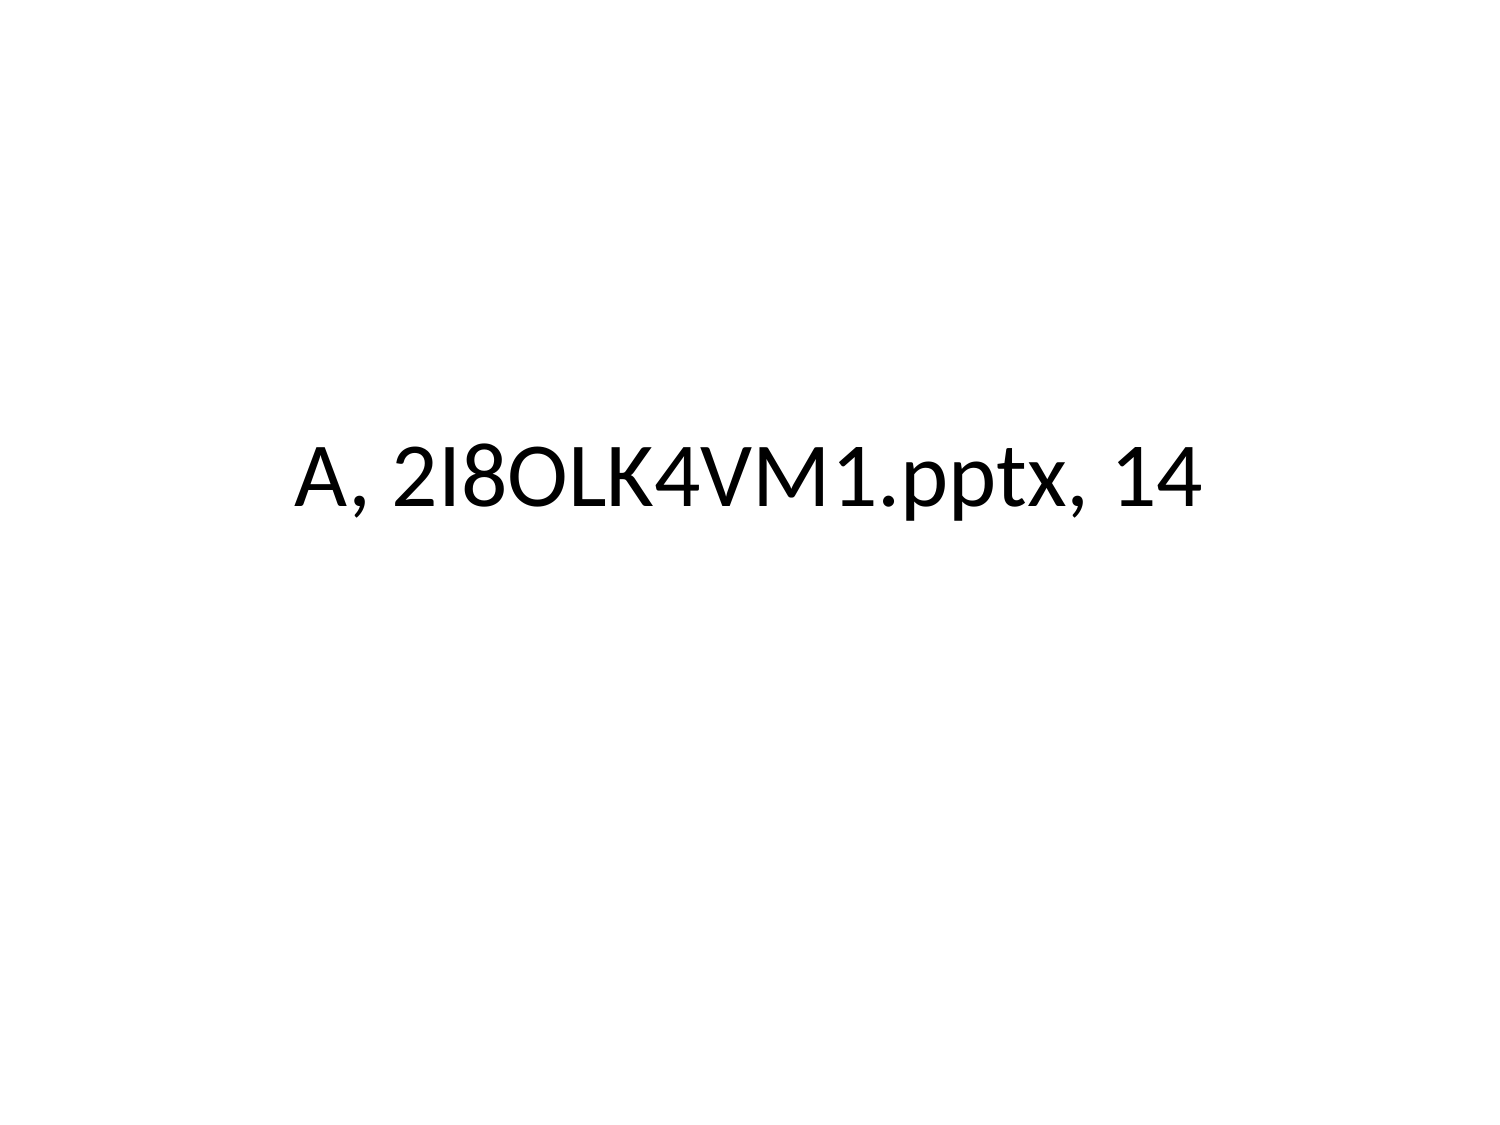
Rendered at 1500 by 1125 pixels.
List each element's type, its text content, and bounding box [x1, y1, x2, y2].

title A, 2I8OLK4VM1.pptx, 14 [112, 349, 1388, 591]
